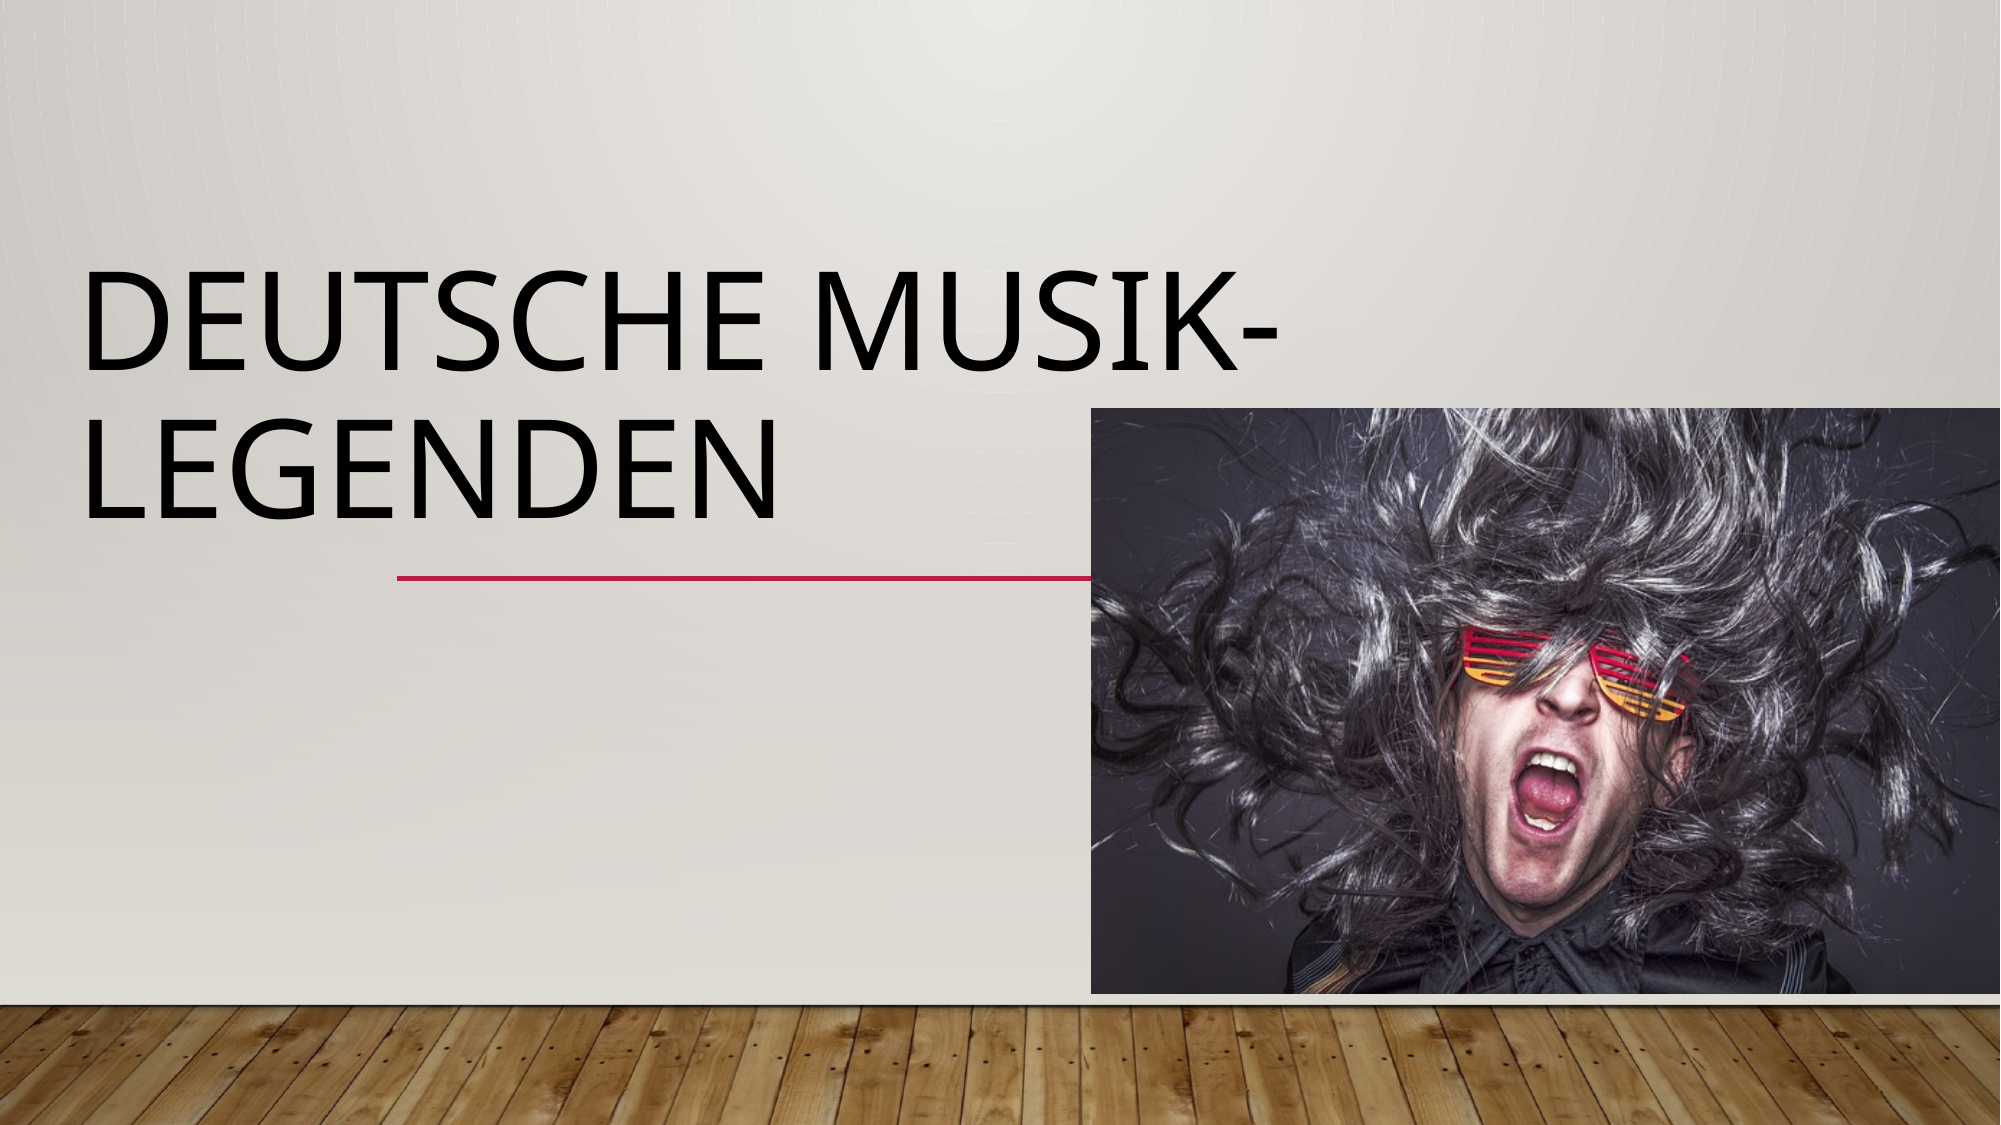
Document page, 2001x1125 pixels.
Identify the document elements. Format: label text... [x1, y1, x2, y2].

picture [1091, 408, 2000, 994]
title Deutsche Musik-Legenden [61, 131, 1346, 549]
picture [0, 1005, 2000, 1125]
